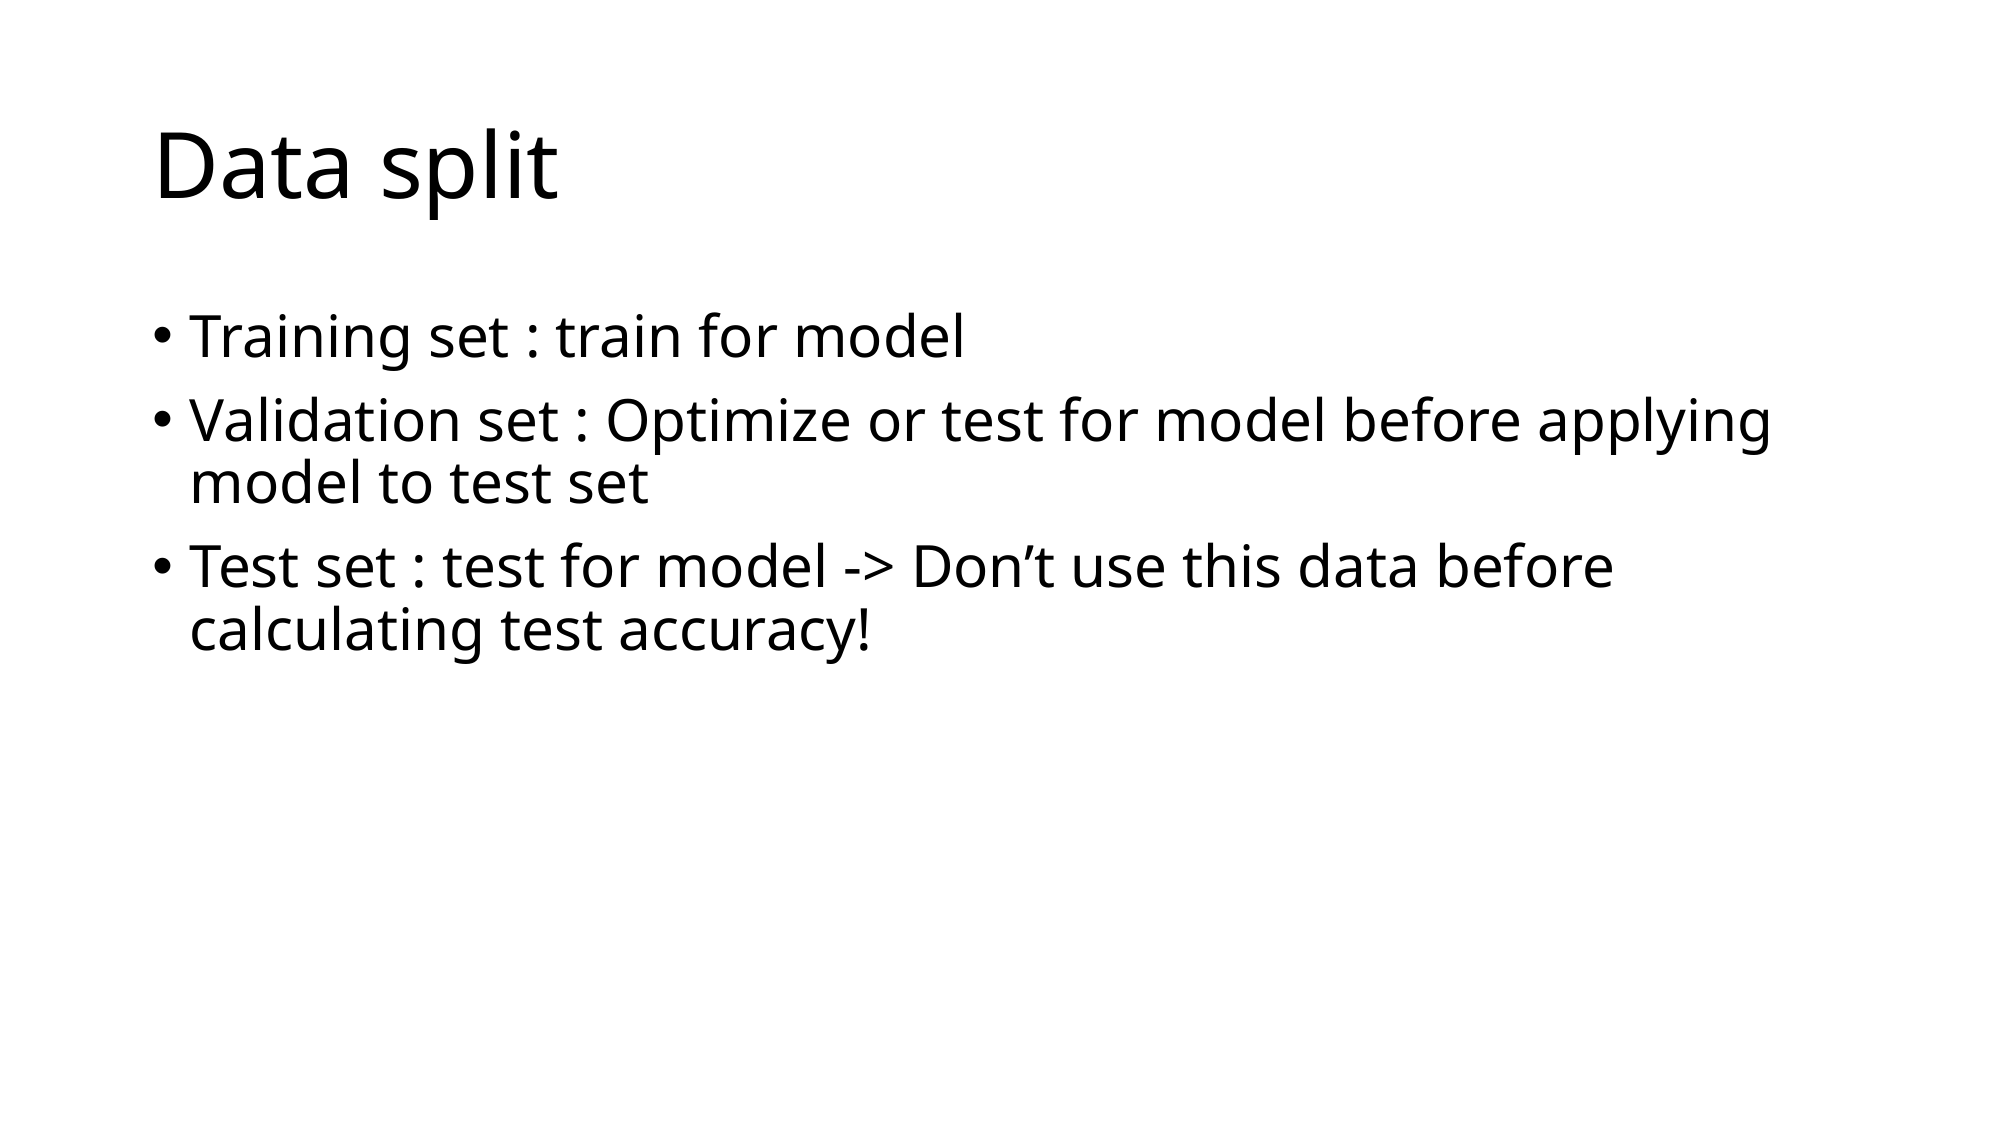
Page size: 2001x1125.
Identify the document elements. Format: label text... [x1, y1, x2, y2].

title Data split [137, 59, 1863, 278]
list Training set : train for model Validation set : Optimize or test for model before applying model to test set Test set : test for model -> Don’t use this data before calculating test accuracy! [137, 299, 1863, 1014]
